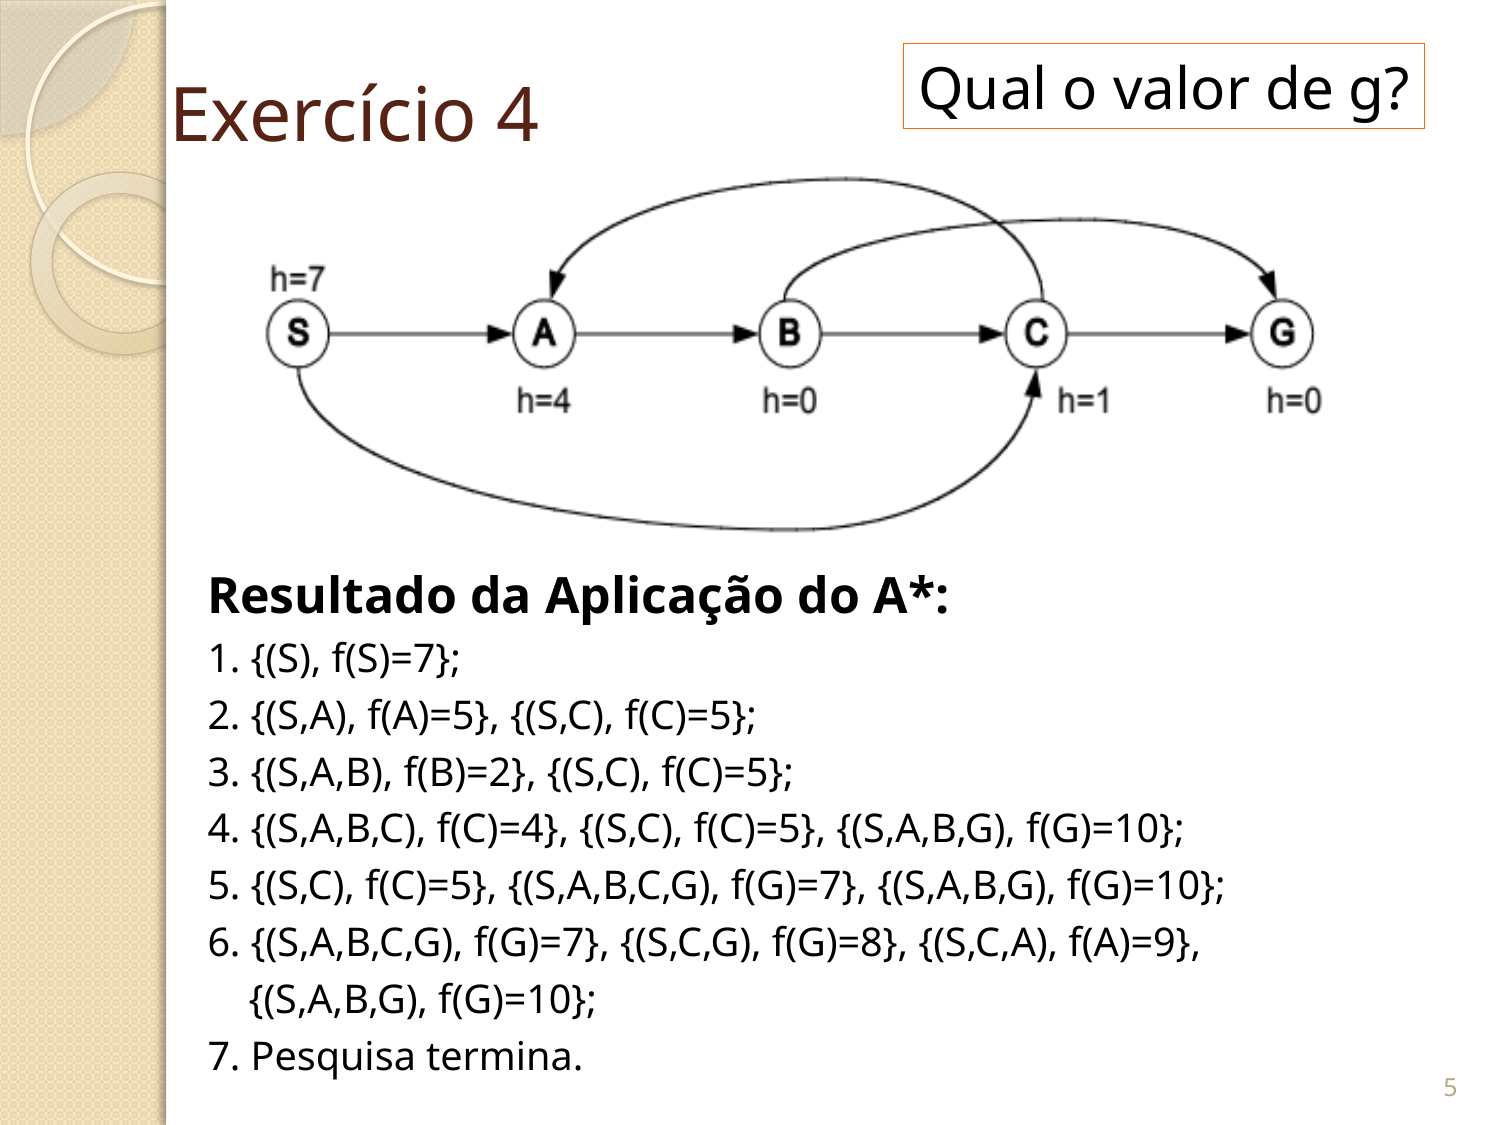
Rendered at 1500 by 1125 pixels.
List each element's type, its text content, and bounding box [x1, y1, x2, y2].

text_box Qual o valor de g? [903, 43, 1425, 129]
slide_number 4 [1413, 1034, 1488, 1113]
text_box Resultado da Aplicação do A*: 1. {(S), f(S)=7}; 2. {(S,A), f(A)=5}, {(S,C), f(C)=5}; 3. {(S,A,B), f(B)=2}, {(S,C), f(C)=5}; 4. {(S,A,B,C), f(C)=4}, {(S,C), f(C)=5}, {(S,A,B,G), f(G)=10}; 5. {(S,C), f(C)=5}, {(S,A,B,C,G), f(G)=7}, {(S,A,B,G), f(G)=10}; 6. {(S,A,B,C,G), f(G)=7}, {(S,C,G), f(G)=8}, {(S,C,A), f(A)=9}, {(S,A,B,G), f(G)=10}; 7. Pesquisa termina. [192, 543, 1446, 1086]
title Exercício 4 [154, 17, 572, 205]
picture [252, 166, 1341, 542]
